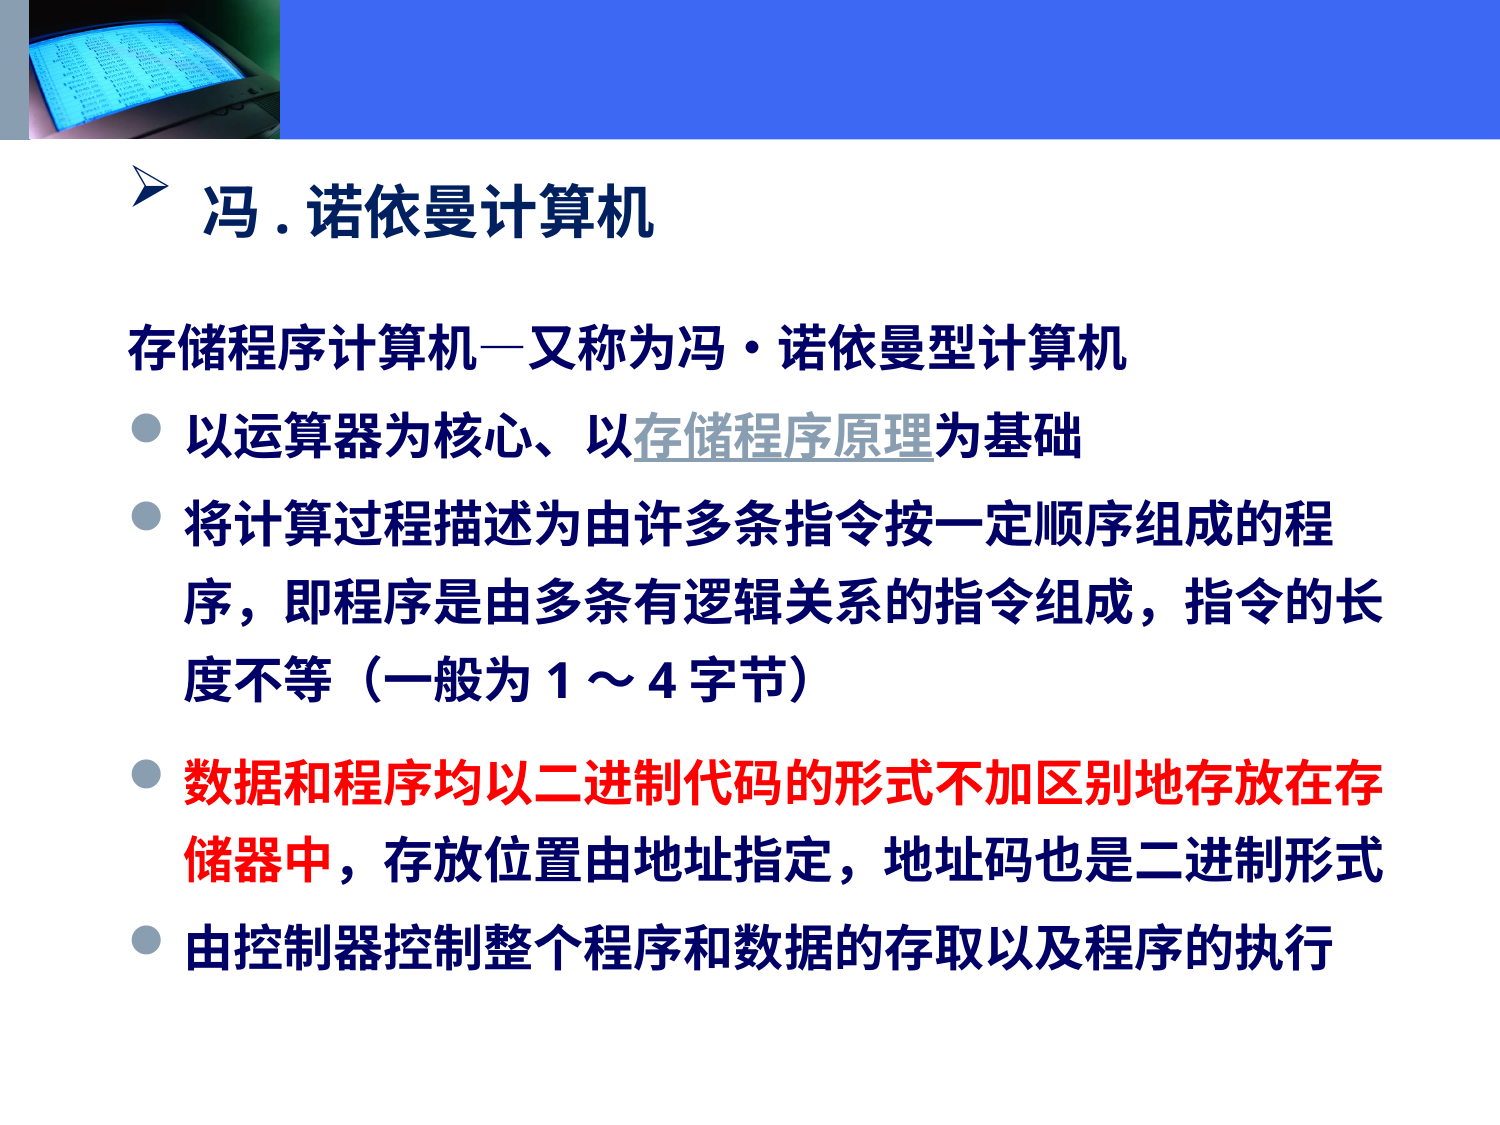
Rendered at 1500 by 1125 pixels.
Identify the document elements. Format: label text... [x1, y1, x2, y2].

list 存储程序计算机—又称为冯•诺依曼型计算机 以运算器为核心、以存储程序原理为基础 将计算过程描述为由许多条指令按一定顺序组成的程序，即程序是由多条有逻辑关系的指令组成，指令的长度不等（一般为1～4字节） 数据和程序均以二进制代码的形式不加区别地存放在存储器中，存放位置由地址指定，地址码也是二进制形式 由控制器控制整个程序和数据的存取以及程序的执行 [112, 290, 1436, 1059]
picture [29, 0, 280, 139]
title 冯.诺依曼计算机* [112, 125, 762, 262]
